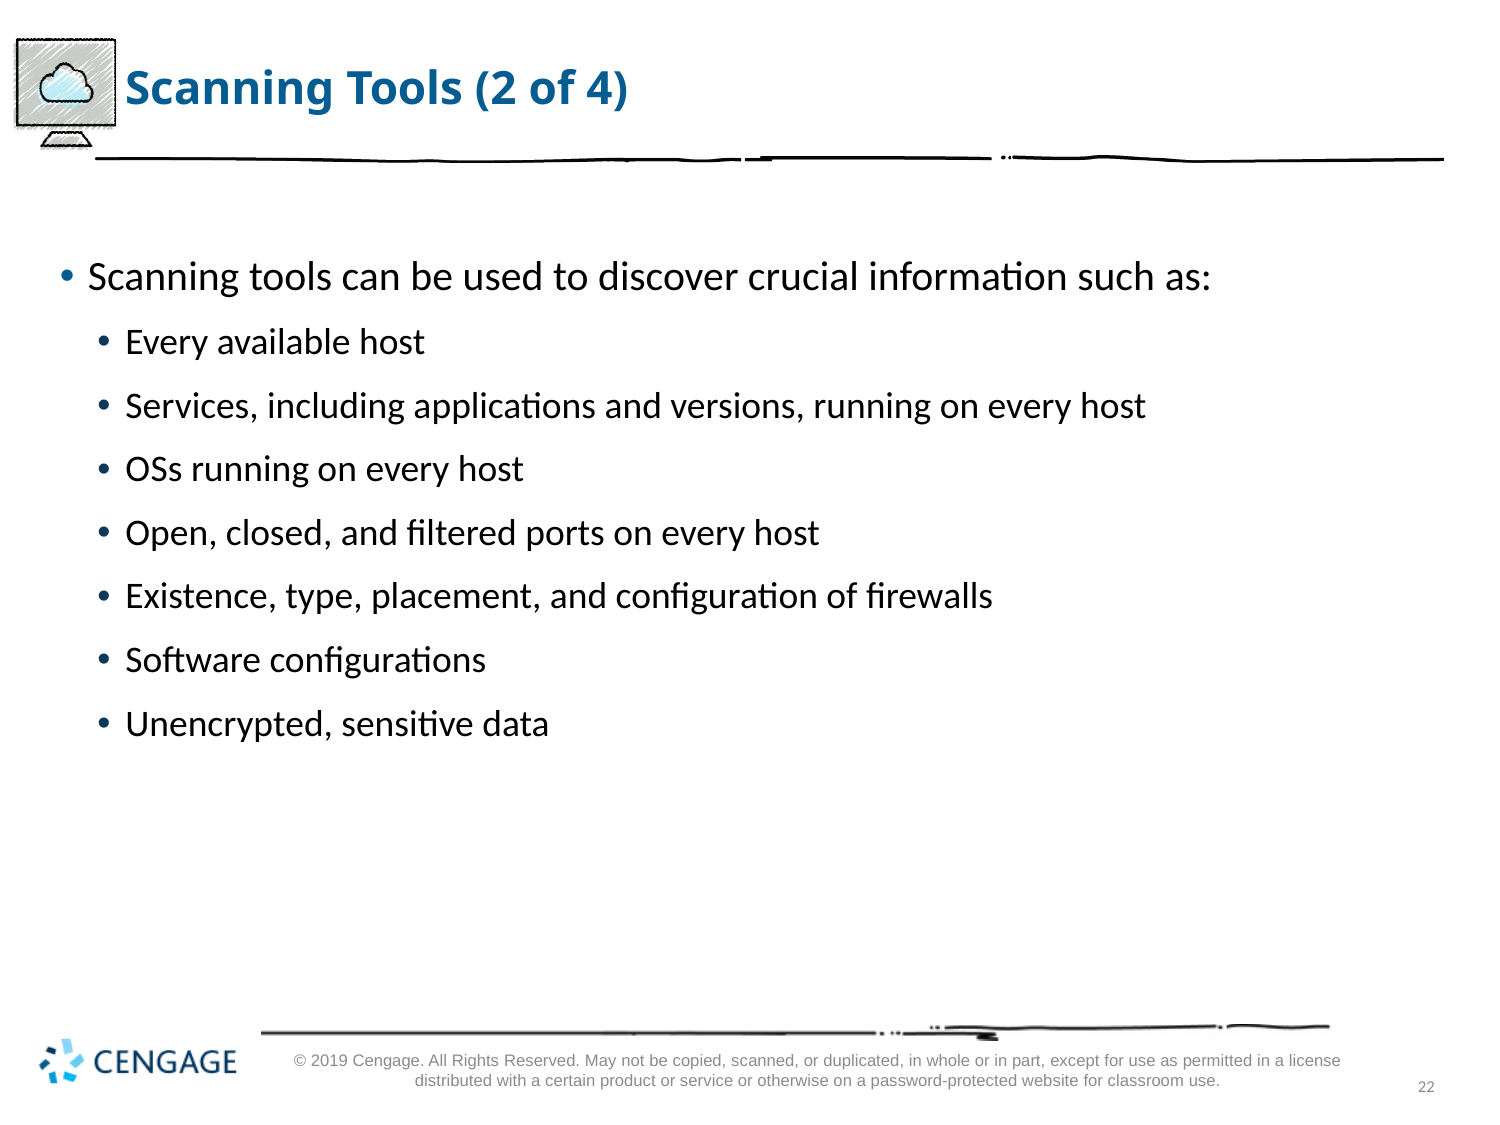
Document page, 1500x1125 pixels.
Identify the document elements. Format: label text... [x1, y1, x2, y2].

picture [13, 36, 117, 151]
picture [95, 155, 1444, 163]
list Scanning tools can be used to discover crucial information such as: Every available host Services, including applications and versions, running on every host O Ss running on every host Open, closed, and filtered ports on every host Existence, type, placement, and configuration of firewalls Software configurations Unencrypted, sensitive data [59, 252, 1441, 750]
footer © 2019 Cengage. All Rights Reserved. May not be copied, scanned, or duplicated, in whole or in part, except for use as permitted in a license distributed with a certain product or service or otherwise on a password-protected website for classroom use. [262, 1050, 1375, 1091]
picture [19, 1025, 249, 1096]
title Scanning Tools (2 of 4) [125, 66, 1442, 116]
picture [261, 1024, 1331, 1041]
